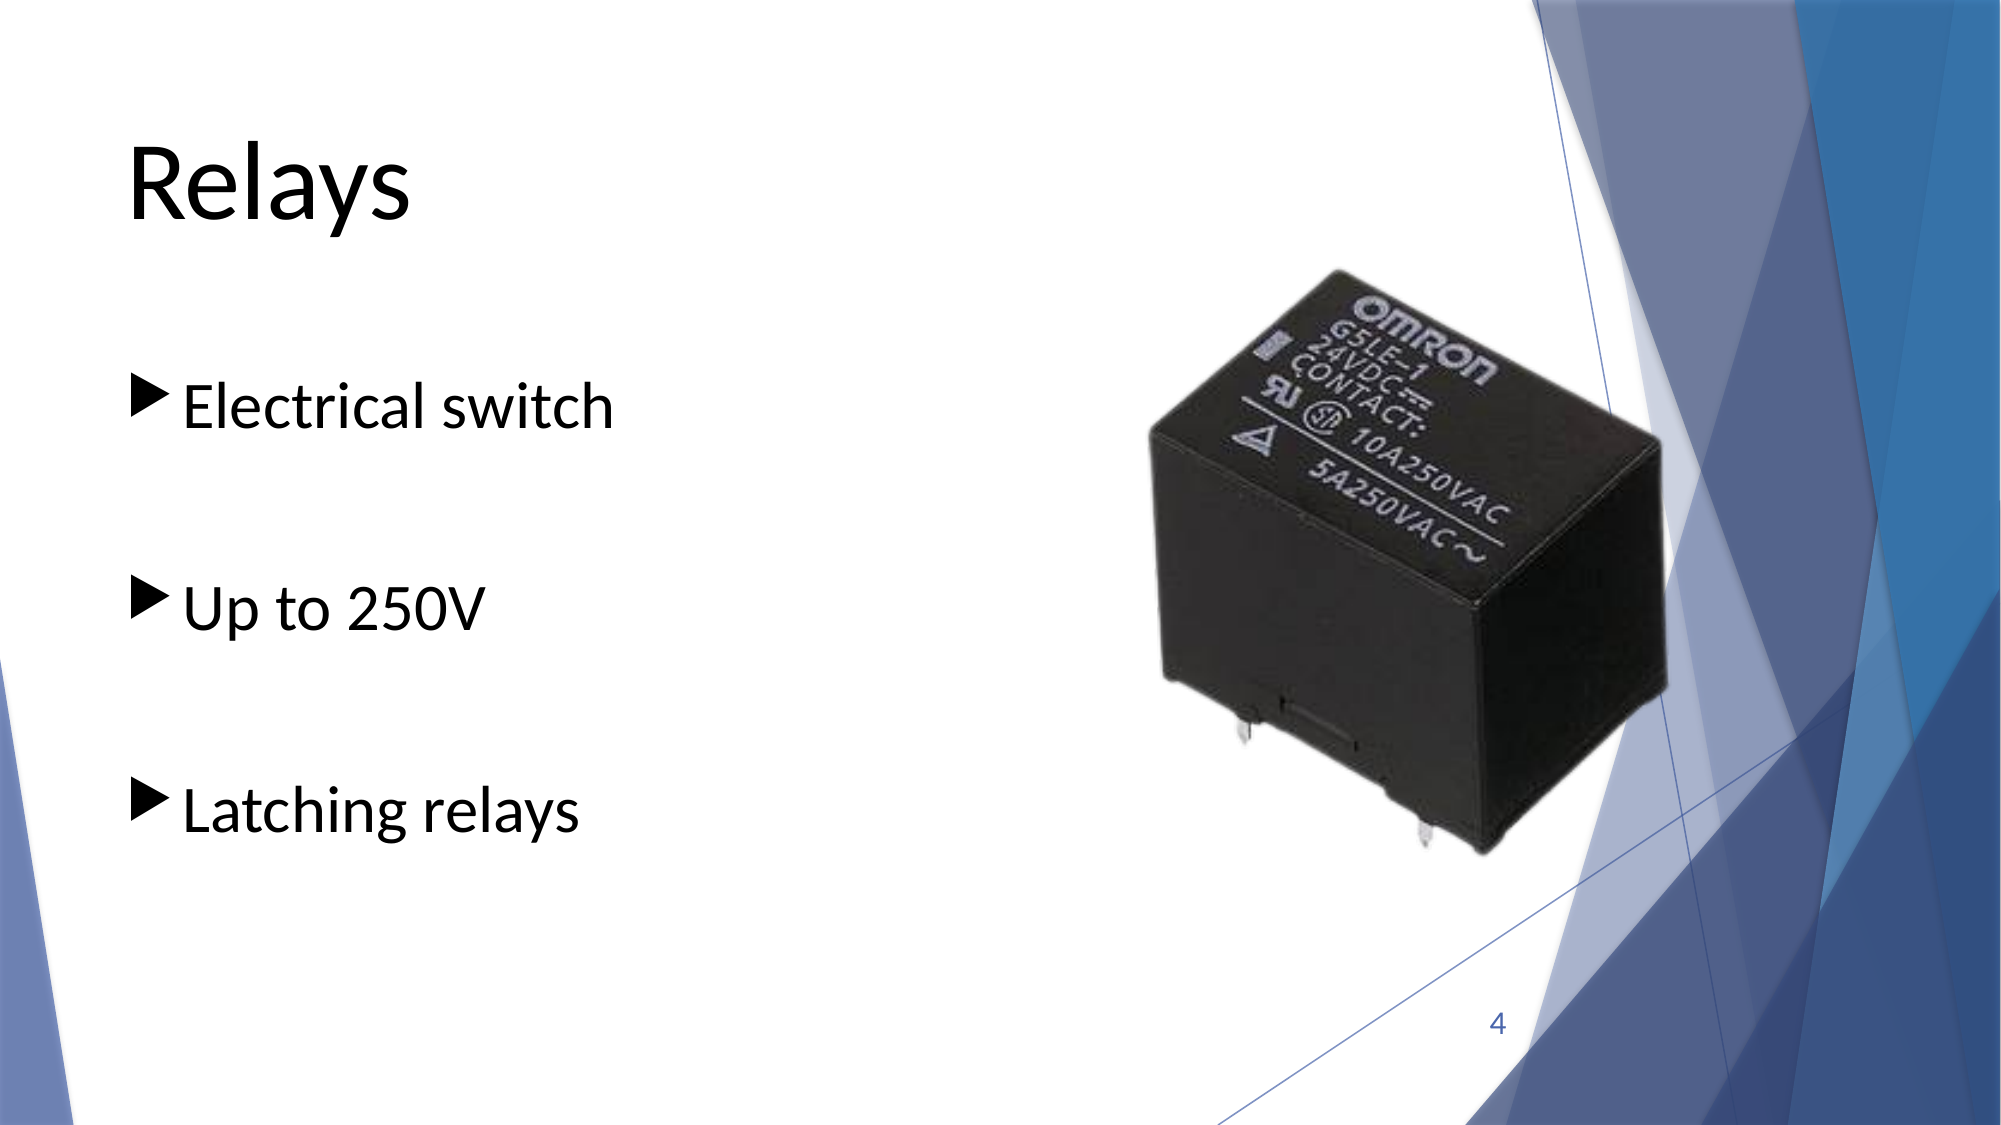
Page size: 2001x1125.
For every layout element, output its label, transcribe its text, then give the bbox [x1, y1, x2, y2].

picture [1144, 262, 1675, 863]
slide_number 4 [1409, 991, 1522, 1051]
list Electrical switch Up to 250V Latching relays [111, 354, 1522, 992]
title Relays [111, 99, 1522, 317]
